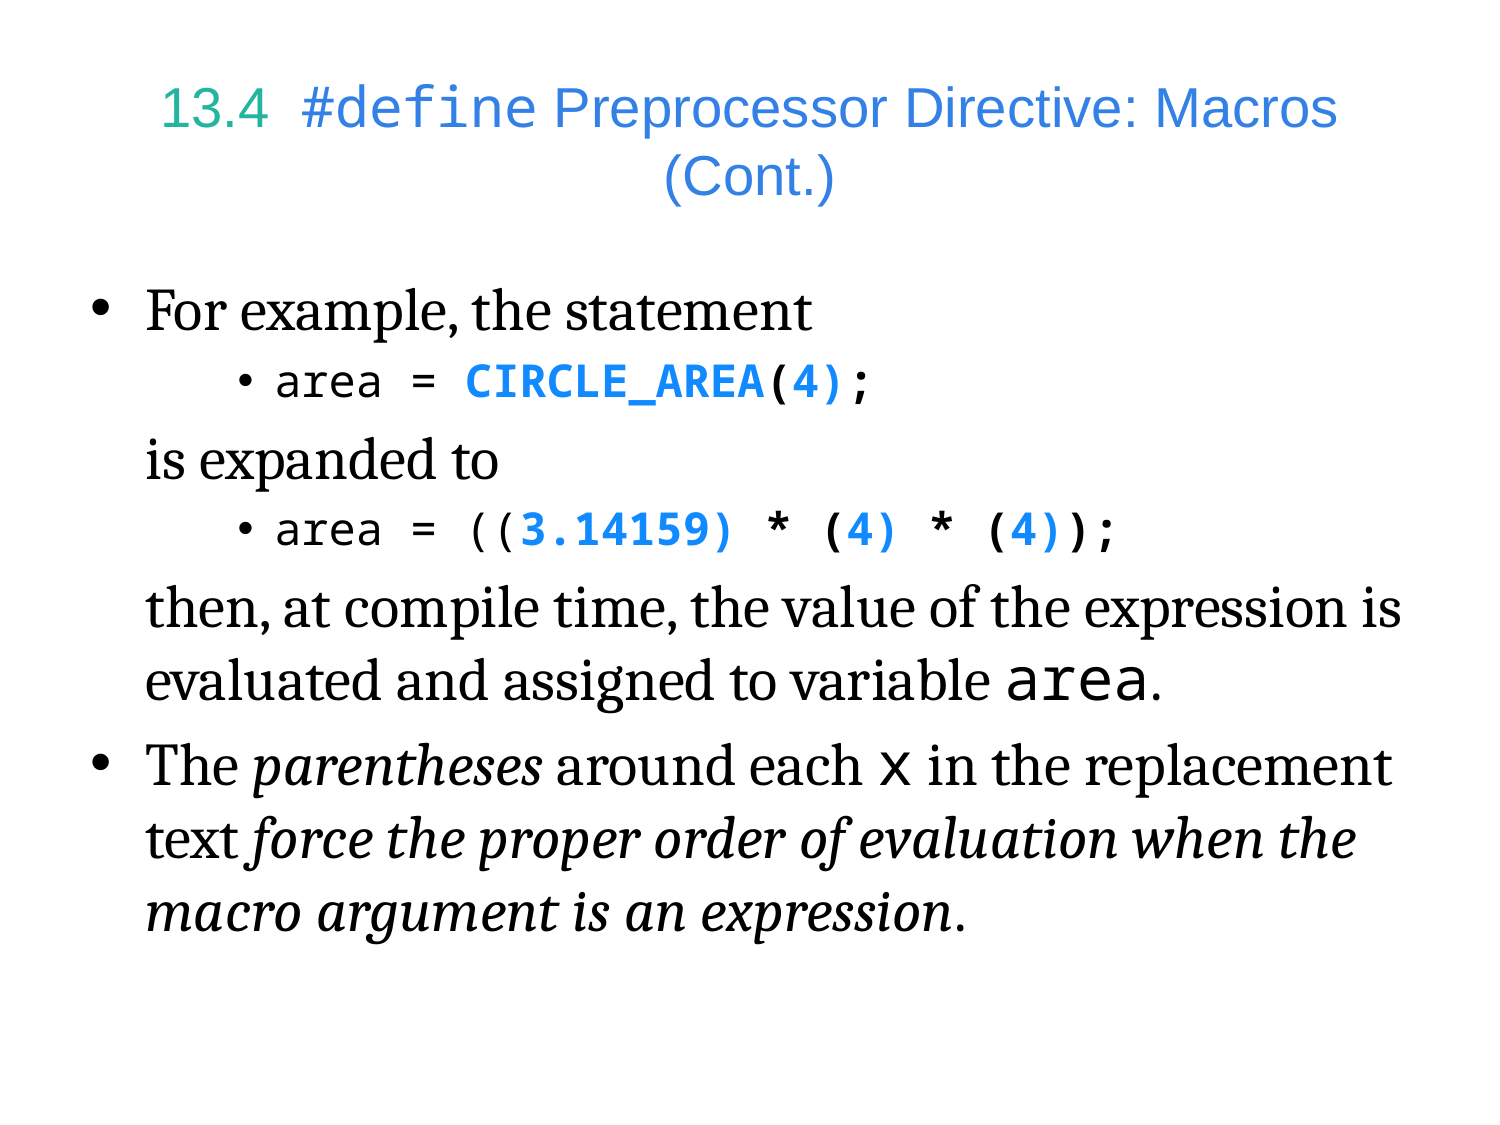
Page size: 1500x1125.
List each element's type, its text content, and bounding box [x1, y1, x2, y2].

title 13.4 #define Preprocessor Directive: Macros (Cont.) [75, 45, 1425, 233]
list For example, the statement area = CIRCLE_AREA(4); is expanded to area = ((3.14159) * (4) * (4)); then, at compile time, the value of the expression is evaluated and assigned to variable area. The parentheses around each x in the replacement text force the proper order of evaluation when the macro argument is an expression. [75, 262, 1425, 1005]
